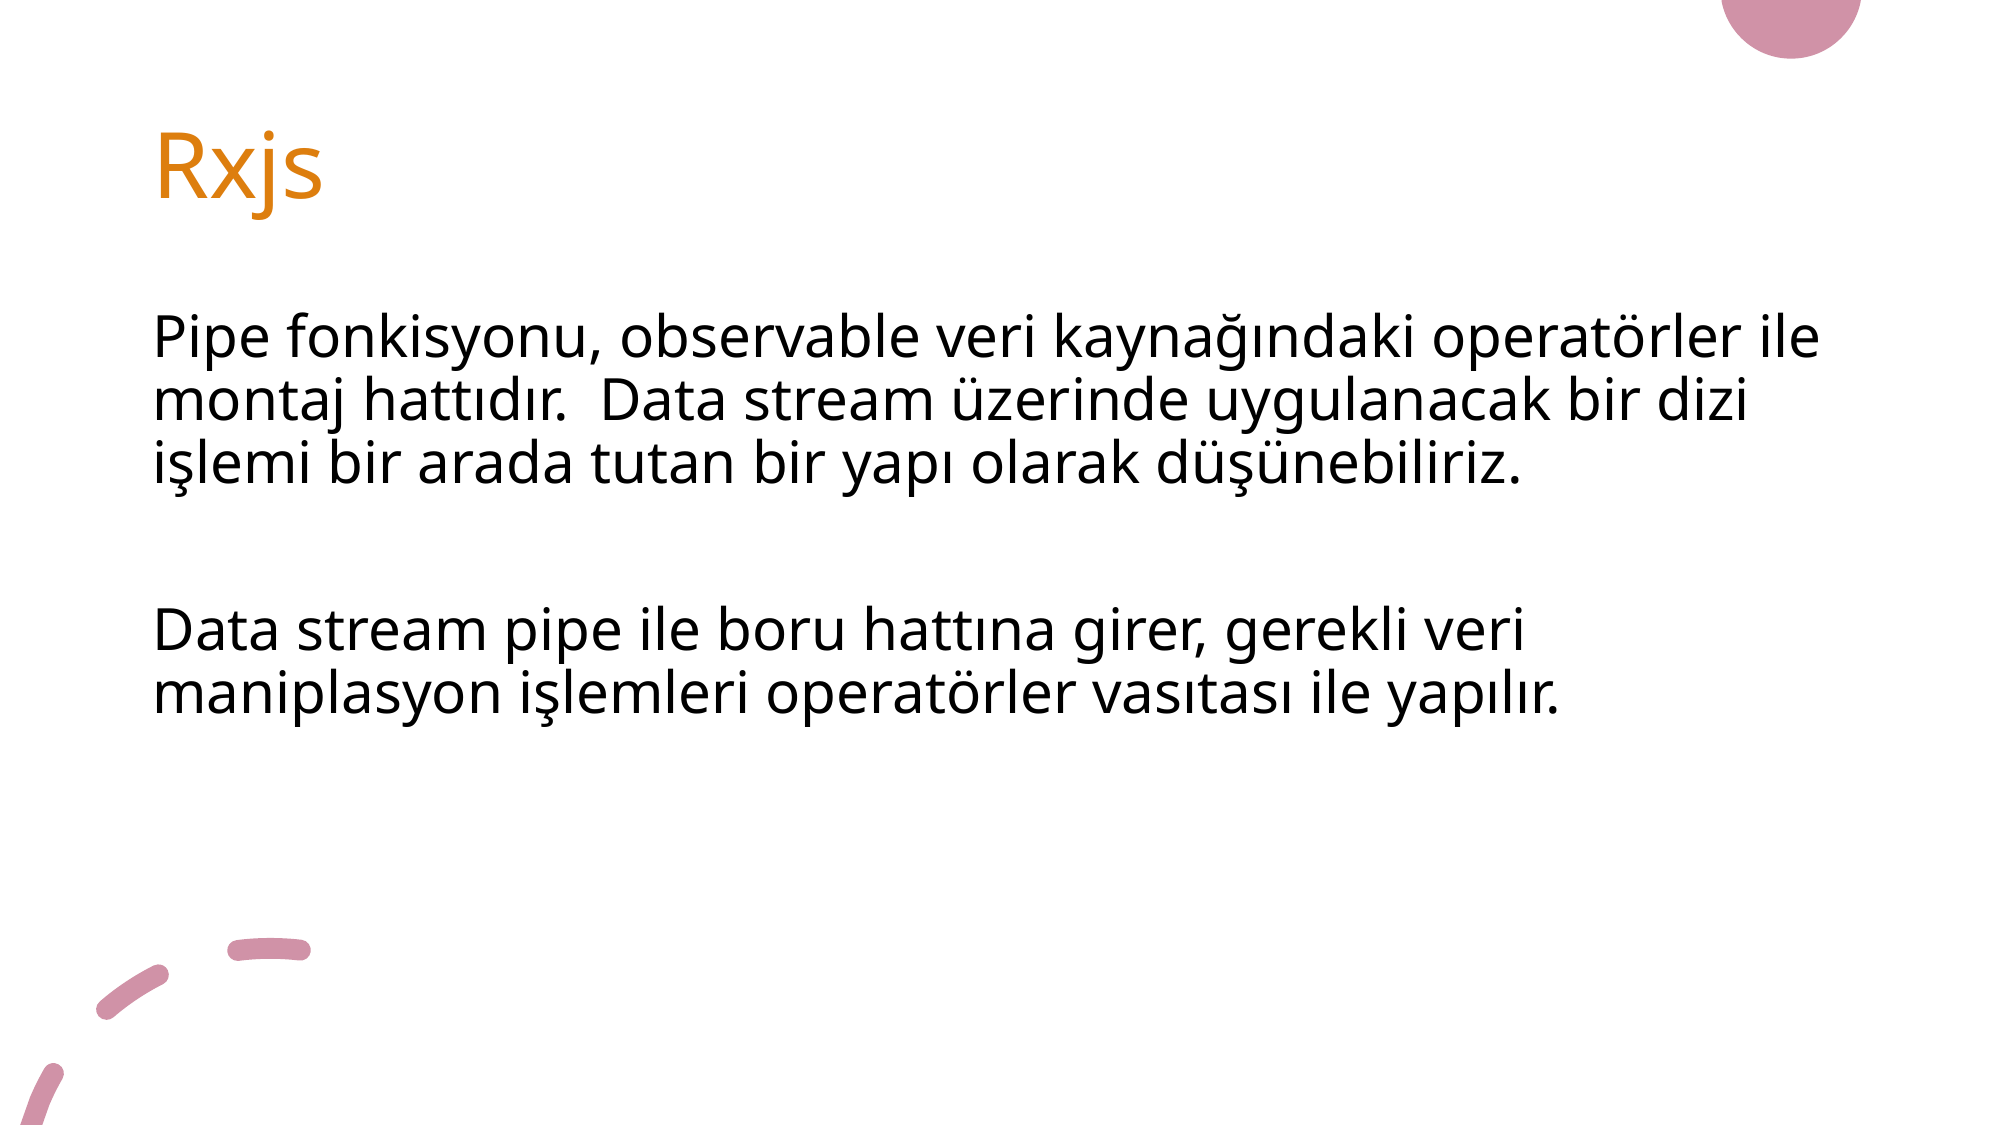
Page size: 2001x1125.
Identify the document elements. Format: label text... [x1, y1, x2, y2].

title Rxjs [137, 59, 1863, 278]
list Pipe fonkisyonu, observable veri kaynağındaki operatörler ile montaj hattıdır. Data stream üzerinde uygulanacak bir dizi işlemi bir arada tutan bir yapı olarak düşünebiliriz. Data stream pipe ile boru hattına girer, gerekli veri maniplasyon işlemleri operatörler vasıtası ile yapılır. [137, 299, 1863, 933]
